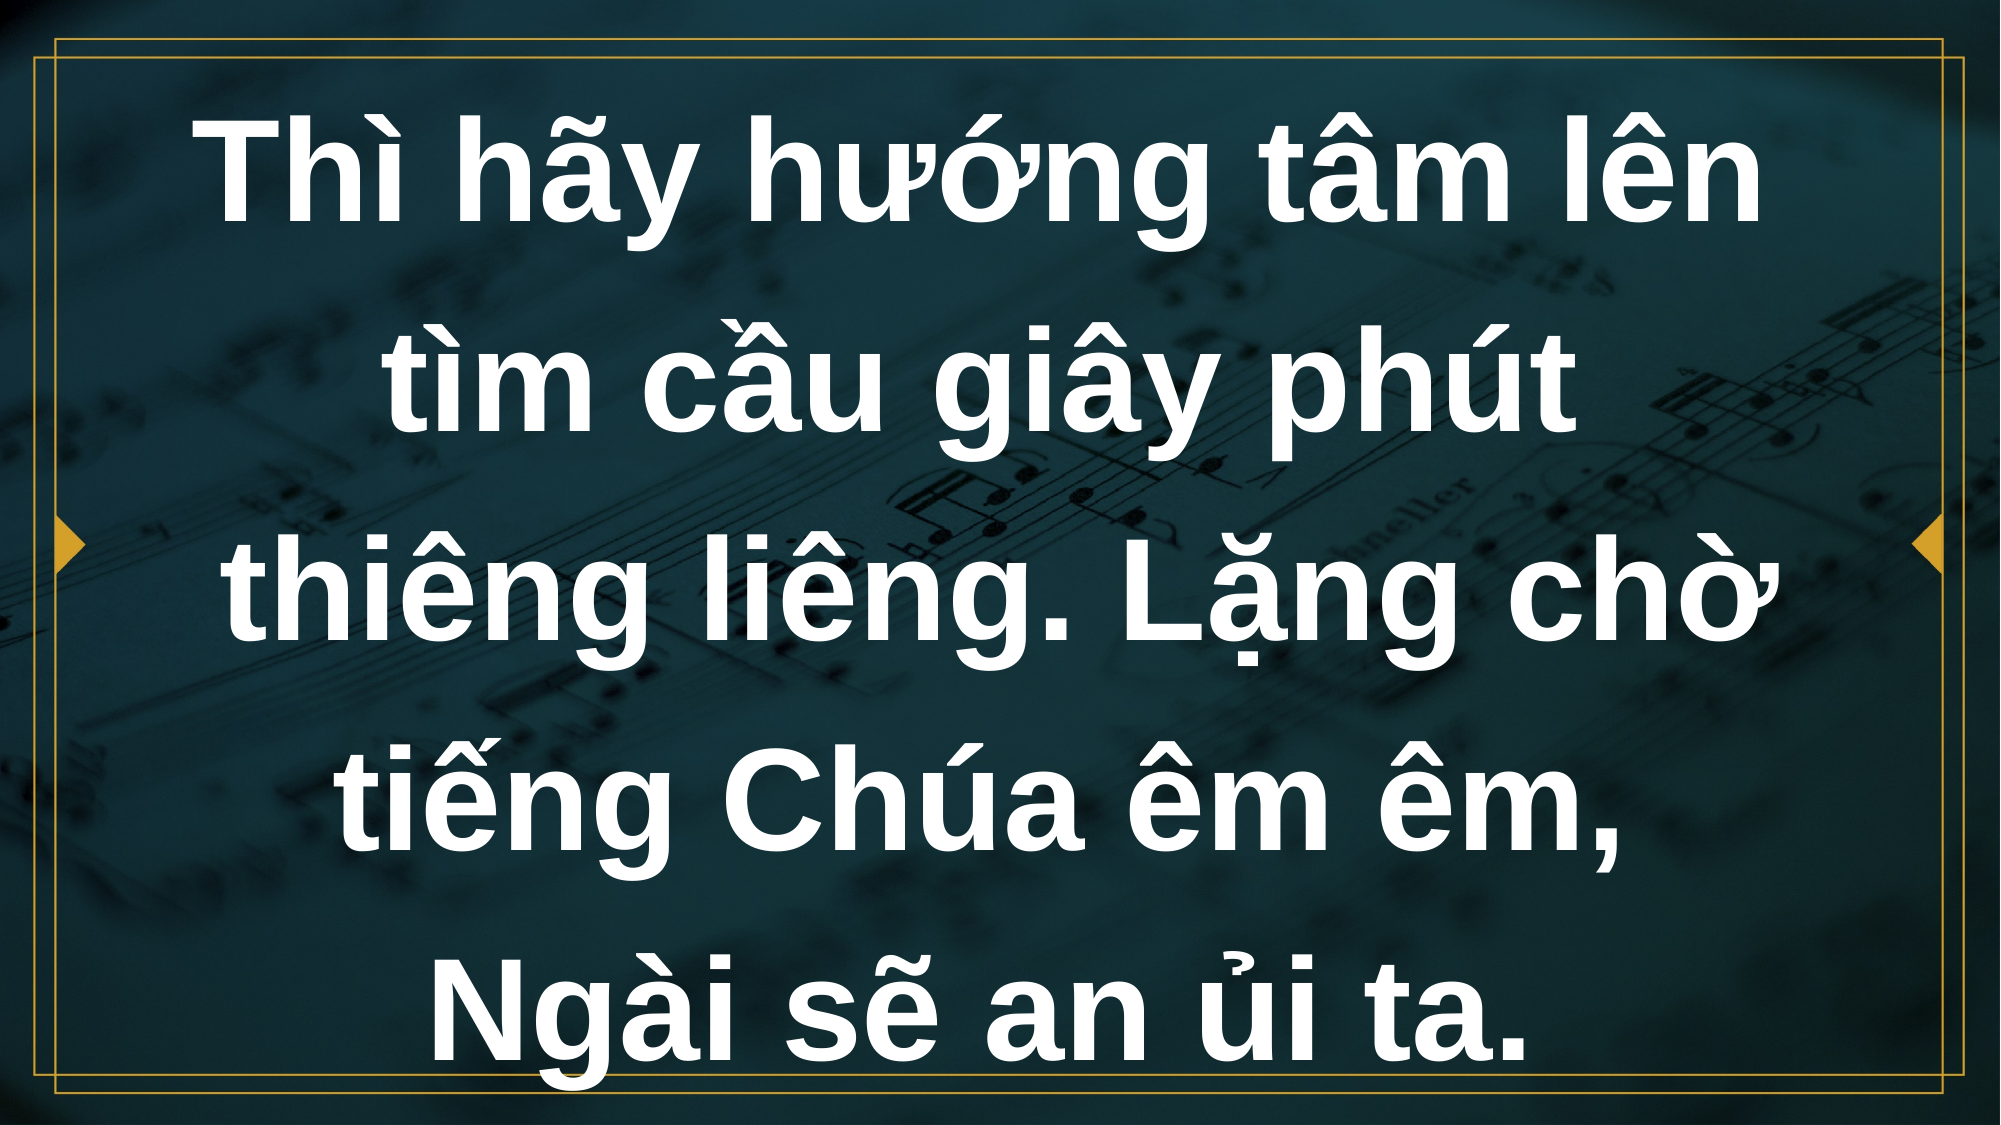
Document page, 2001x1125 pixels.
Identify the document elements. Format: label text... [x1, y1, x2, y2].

picture [0, 0, 2000, 1125]
title Thì hãy hướng tâm lên tìm cầu giây phút thiêng liêng. Lặng chờ tiếng Chúa êm êm, Ngài sẽ an ủi ta. [55, 53, 1945, 1077]
